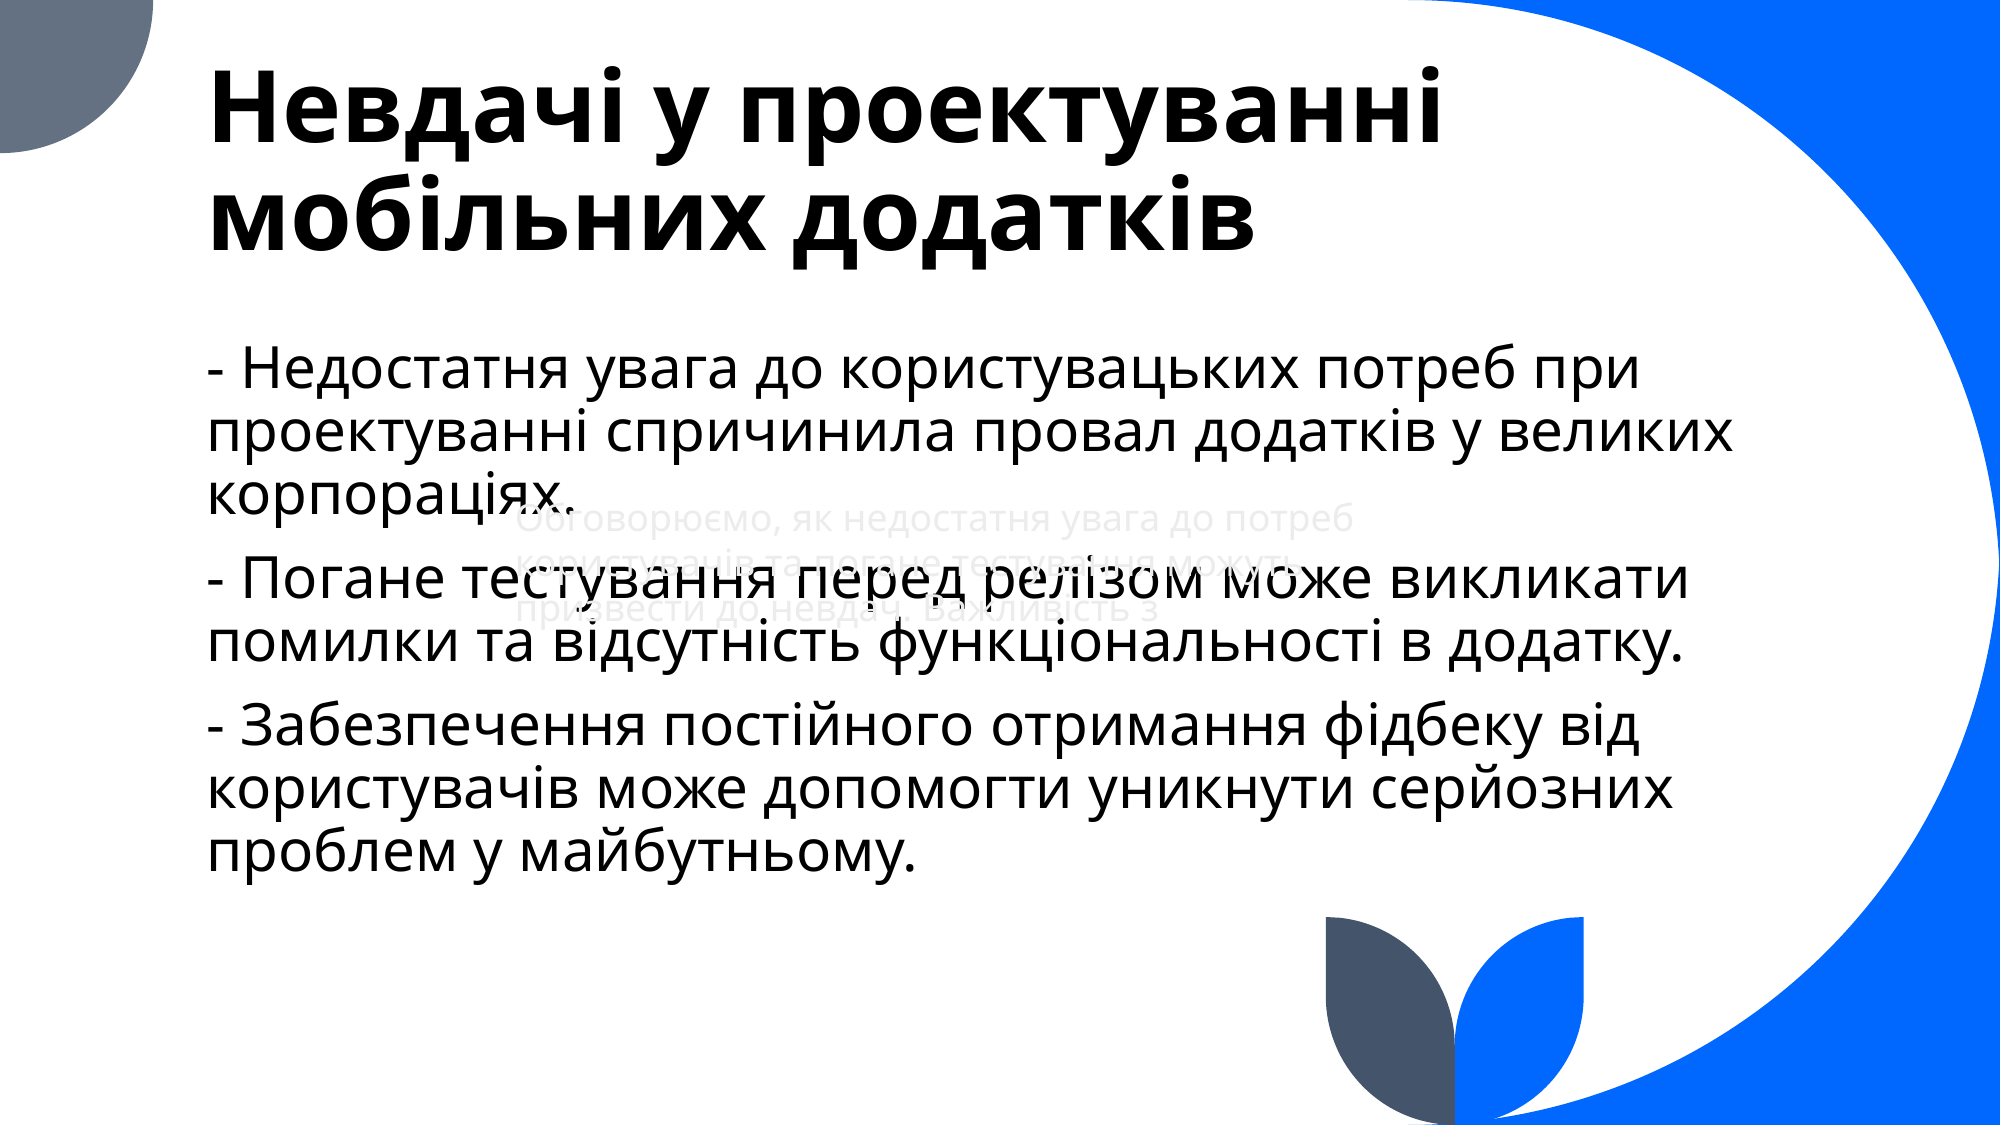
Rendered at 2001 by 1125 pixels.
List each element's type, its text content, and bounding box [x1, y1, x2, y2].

list - Недостатня увага до користувацьких потреб при проектуванні спричинила провал додатків у великих корпораціях. - Погане тестування перед релізом може викликати помилки та відсутність функціональності в додатку. - Забезпечення постійного отримання фідбеку від користувачів може допомогти уникнути серйозних проблем у майбутньому. [191, 330, 1796, 884]
text_box Обговорюємо, як недостатня увага до потреб користувачів та погане тестування можуть призвести до невдач. Важливість з [500, 486, 1500, 637]
title Невдачі у проектуванні мобільних додатків [191, 62, 1796, 280]
